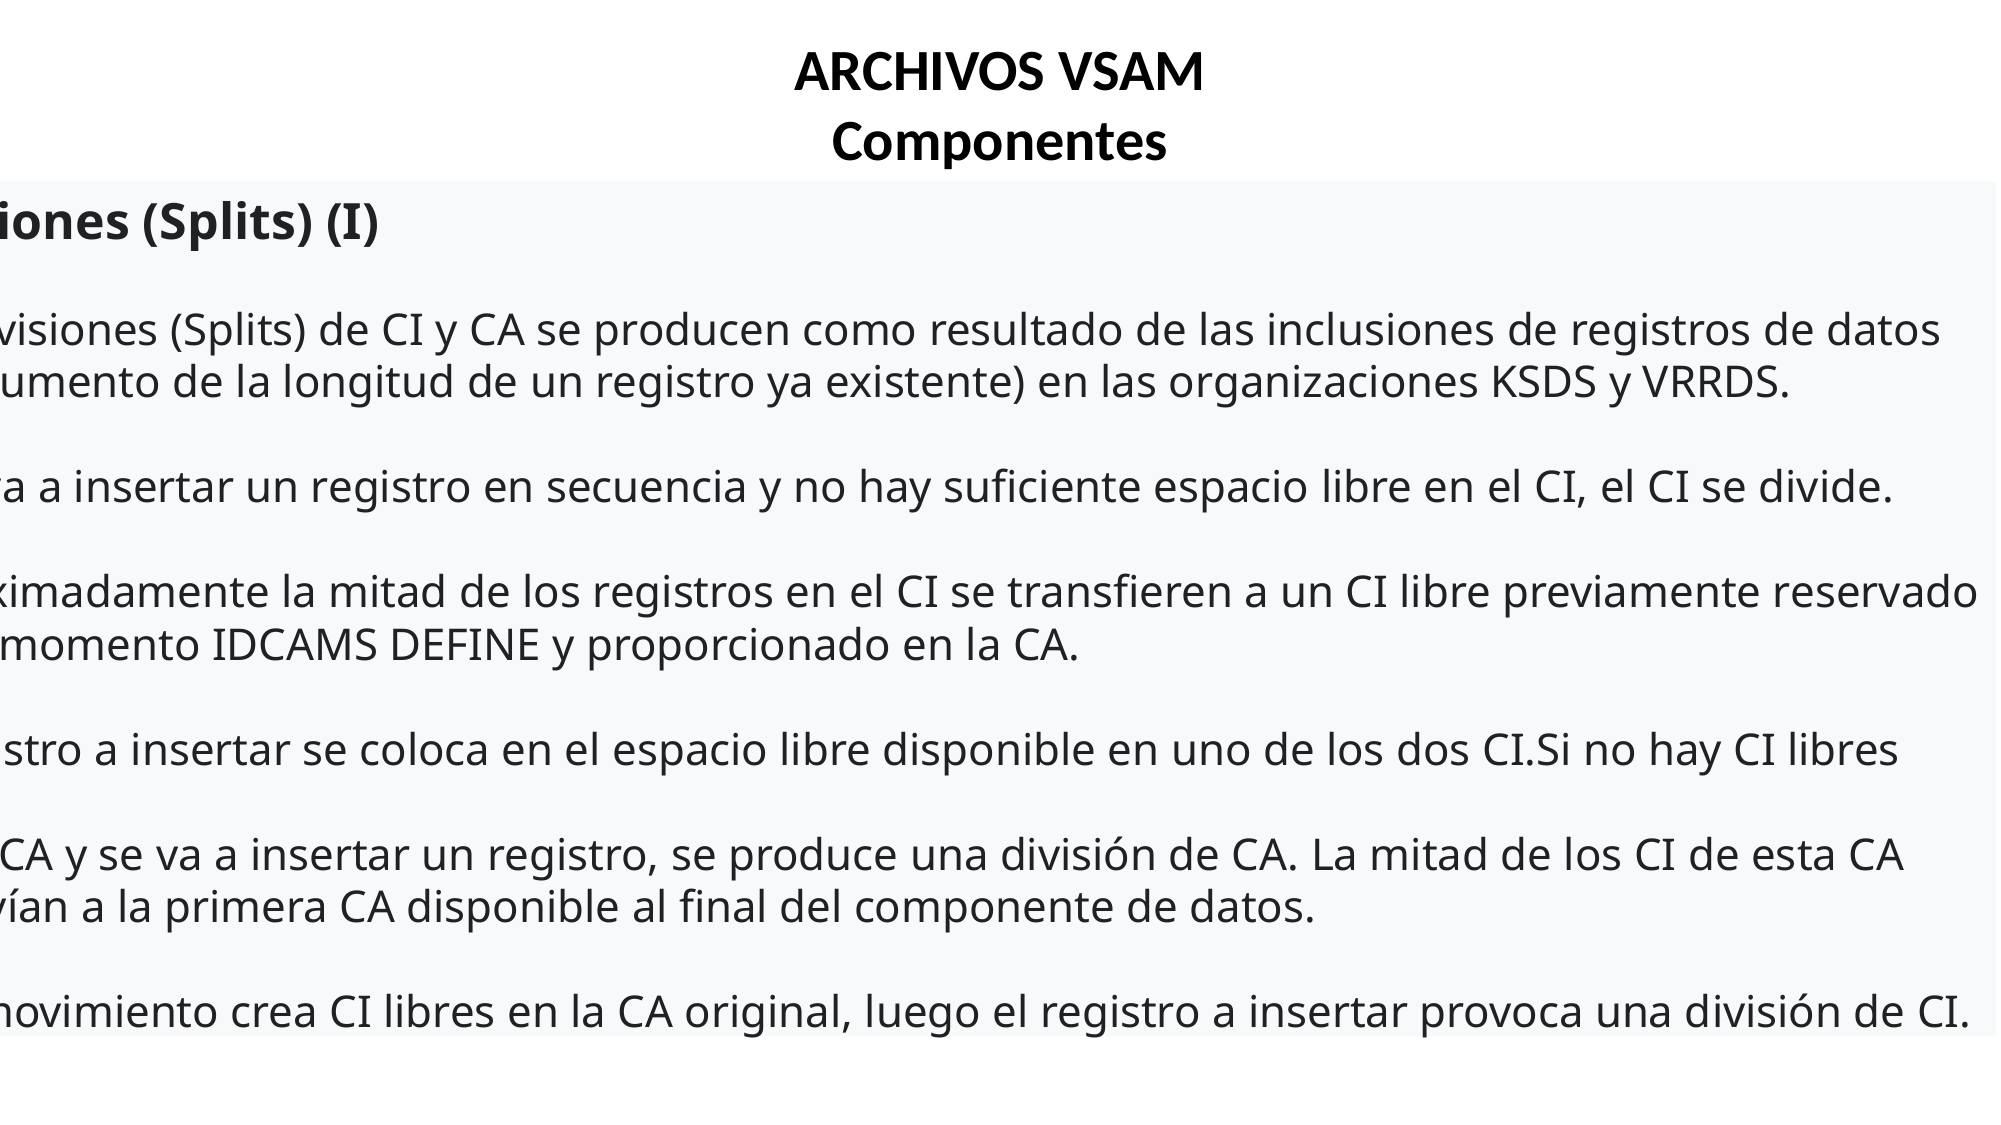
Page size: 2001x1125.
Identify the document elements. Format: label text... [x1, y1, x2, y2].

text_box Divisiones (Splits) (I) Las divisiones (Splits) de CI y CA se producen como resultado de las inclusiones de registros de datos (o el aumento de la longitud de un registro ya existente) en las organizaciones KSDS y VRRDS. Si se va a insertar un registro en secuencia y no hay suficiente espacio libre en el CI, el CI se divide. Aproximadamente la mitad de los registros en el CI se transfieren a un CI libre previamente reservado en el momento IDCAMS DEFINE y proporcionado en la CA. El registro a insertar se coloca en el espacio libre disponible en uno de los dos CI.Si no hay CI libres en la CA y se va a insertar un registro, se produce una división de CA. La mitad de los CI de esta CA se envían a la primera CA disponible al final del componente de datos. Este movimiento crea CI libres en la CA original, luego el registro a insertar provoca una división de CI. [0, 181, 1996, 1037]
text_box ARCHIVOS VSAM Componentes [530, 24, 1470, 180]
